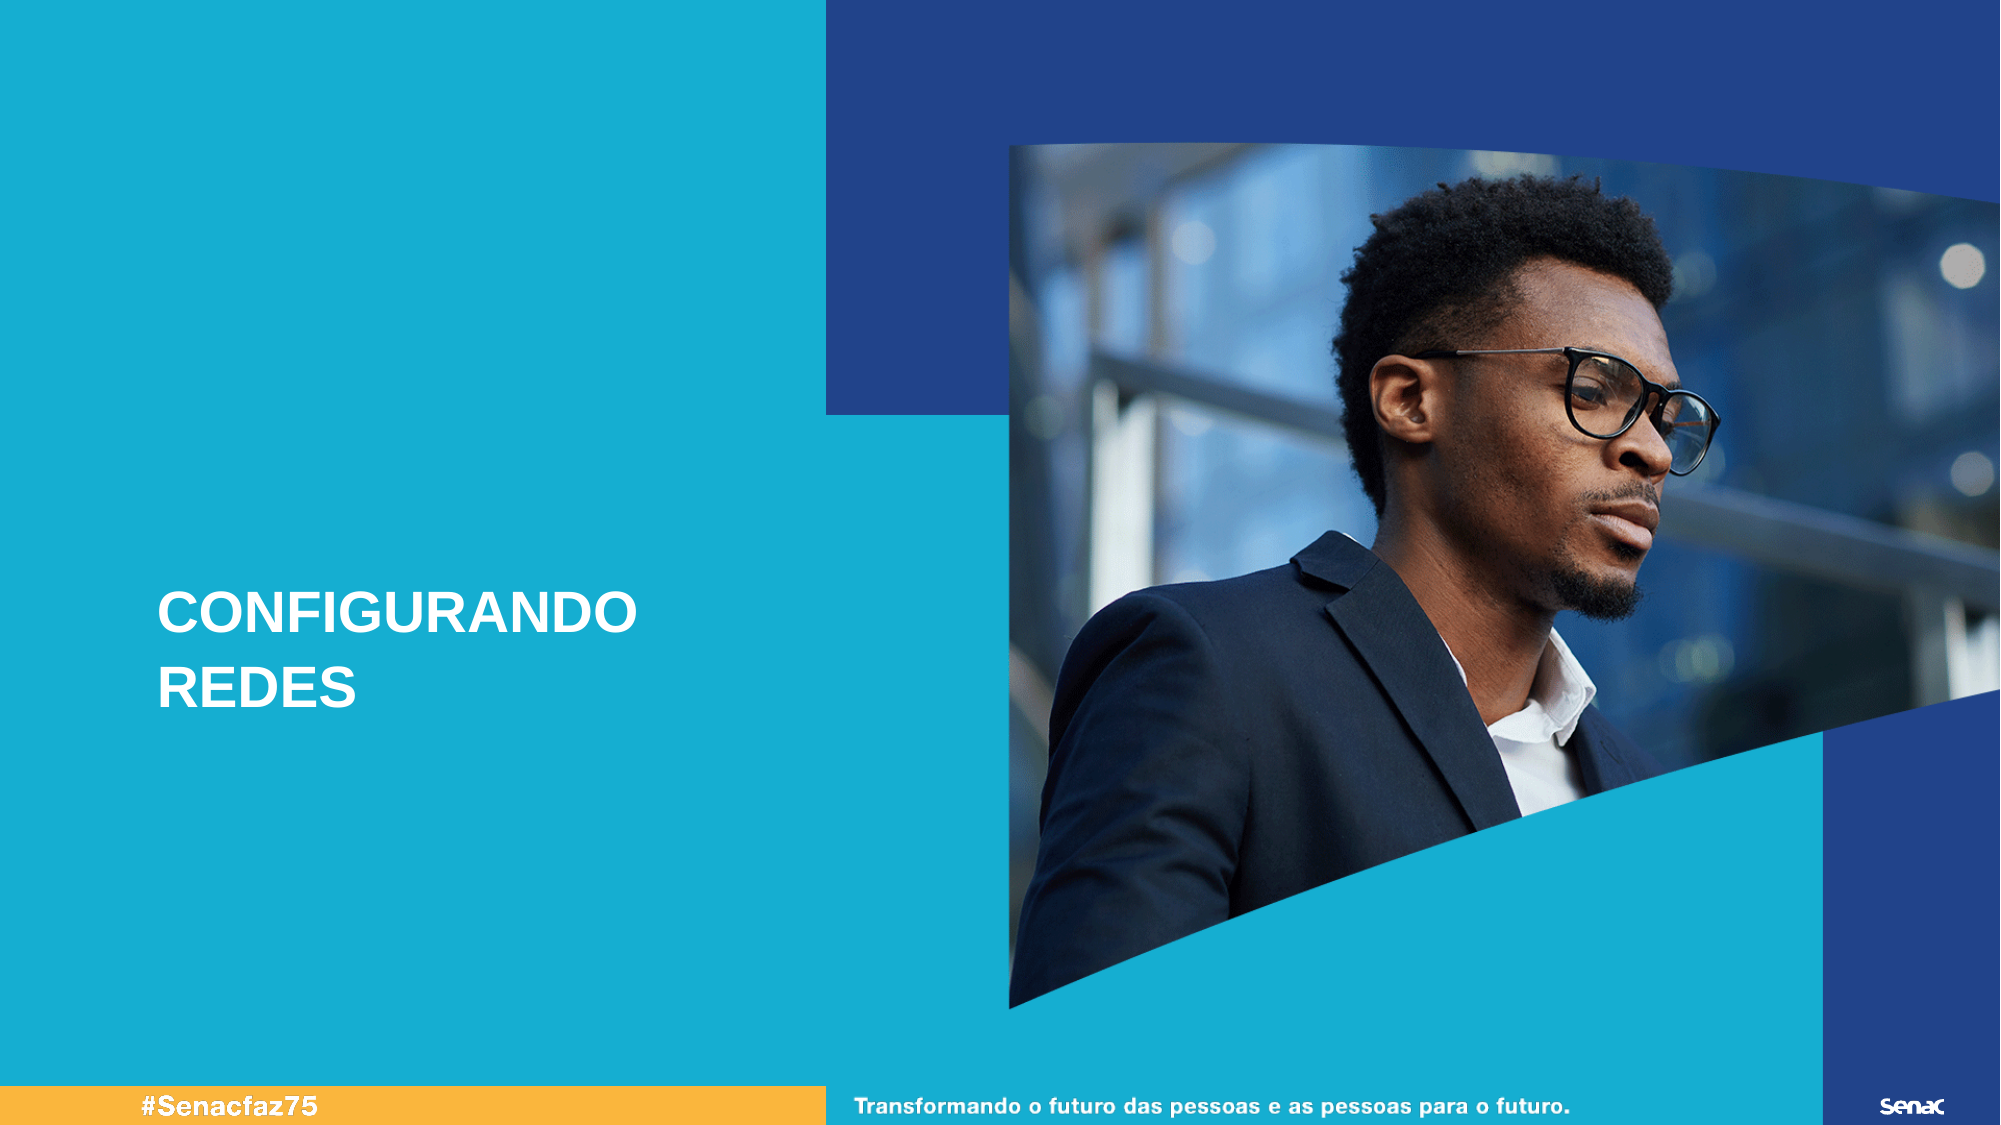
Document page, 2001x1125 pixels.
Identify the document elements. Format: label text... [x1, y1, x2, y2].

text_box CONFIGURANDO REDES [142, 562, 833, 727]
picture [0, 0, 2000, 1125]
